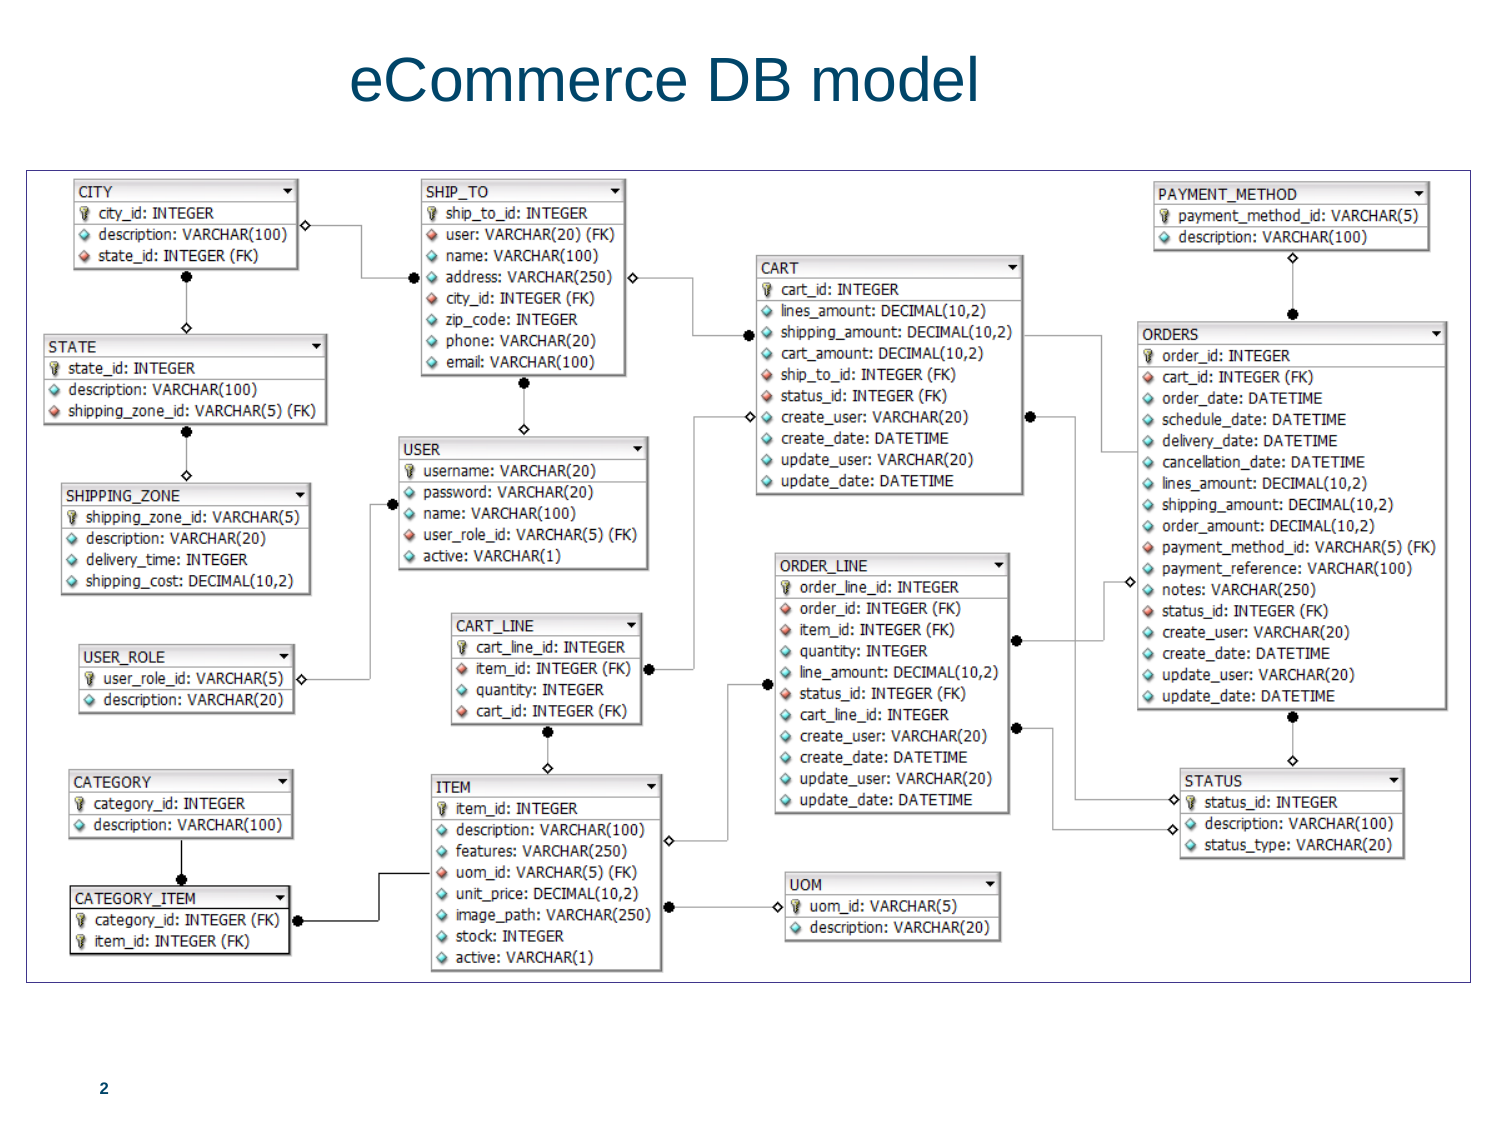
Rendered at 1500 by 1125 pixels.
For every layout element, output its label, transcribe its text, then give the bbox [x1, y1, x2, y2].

title eCommerce DB model [74, 31, 1256, 170]
picture [26, 170, 1471, 984]
slide_number 2 [64, 1069, 124, 1106]
